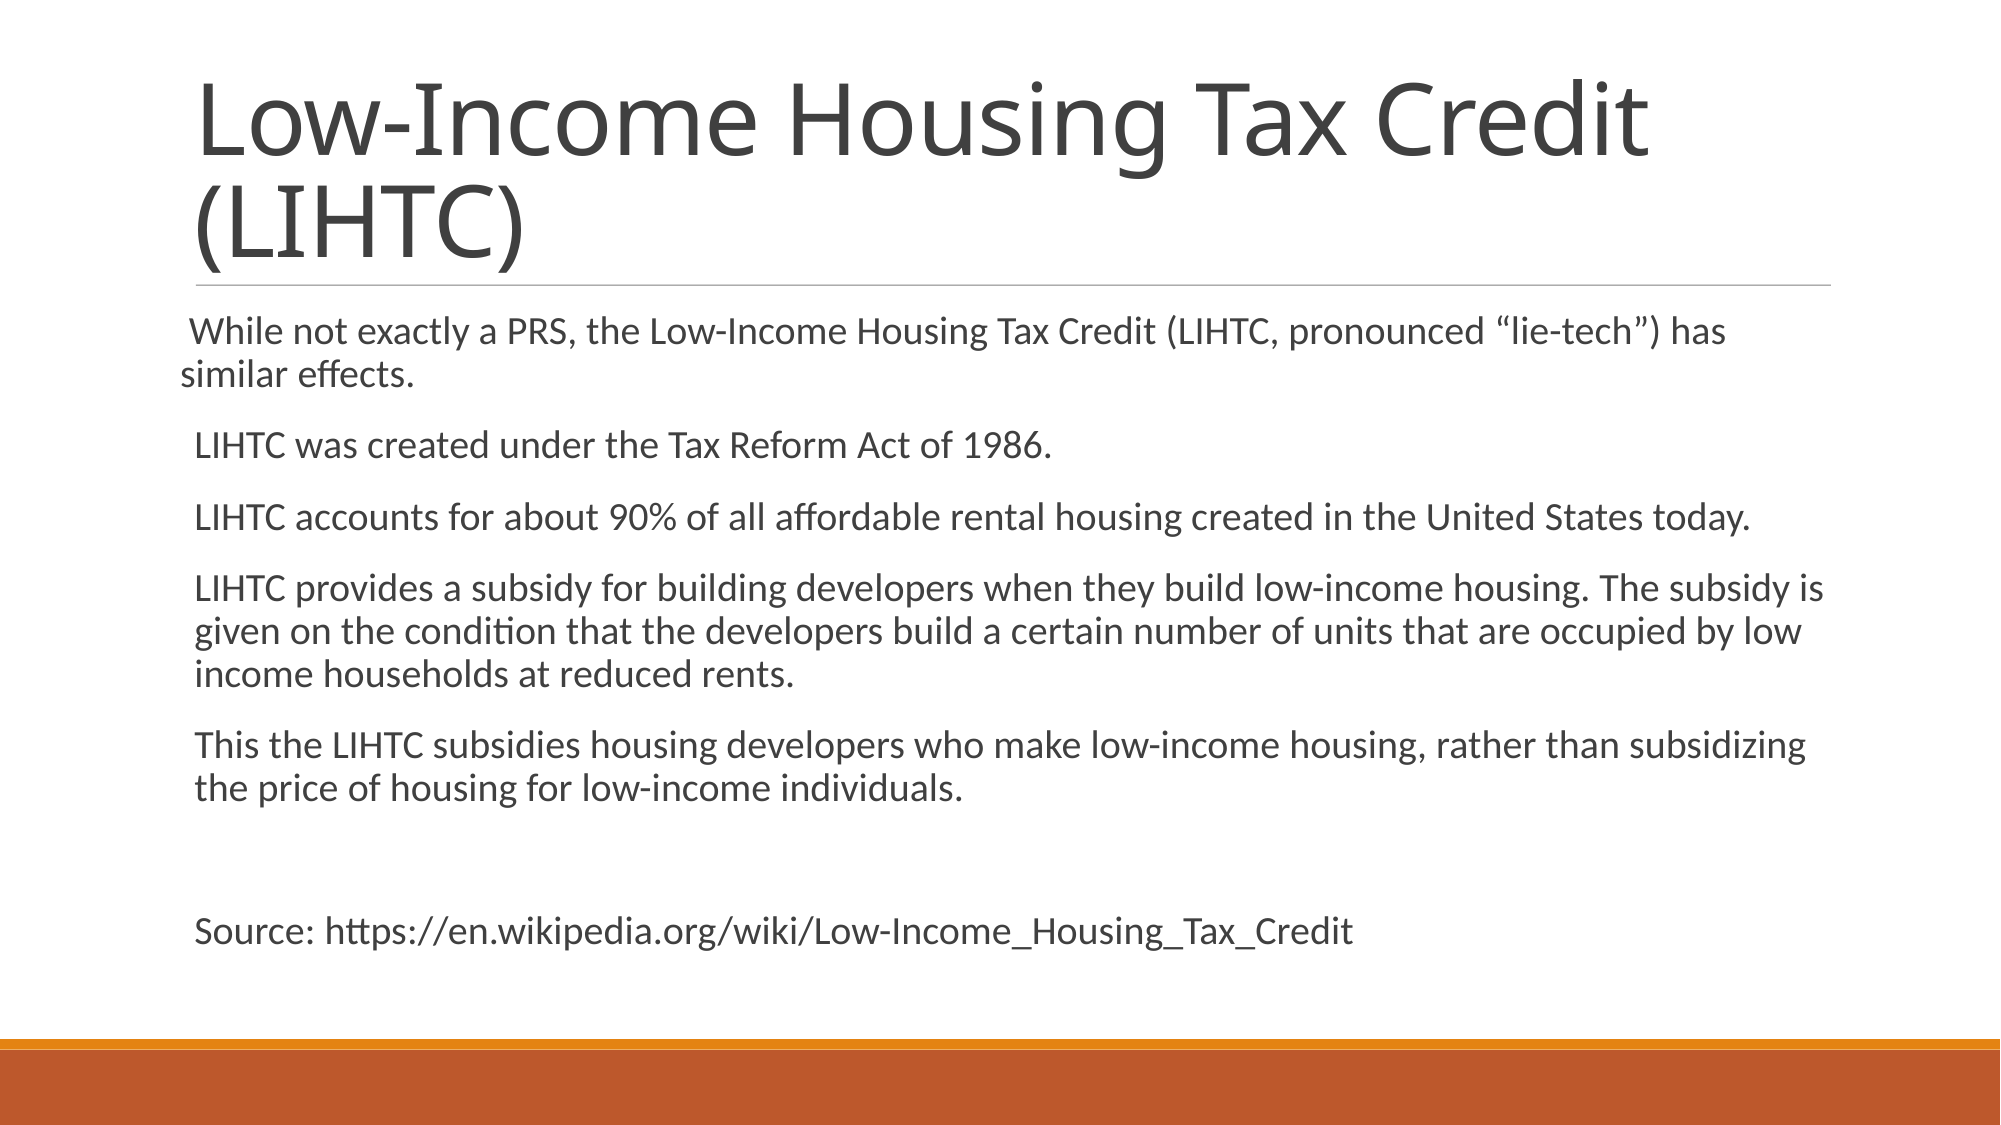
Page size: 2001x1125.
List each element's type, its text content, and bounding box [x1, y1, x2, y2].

list While not exactly a PRS, the Low-Income Housing Tax Credit (LIHTC, pronounced “lie-tech”) has similar effects. LIHTC was created under the Tax Reform Act of 1986. LIHTC accounts for about 90% of all affordable rental housing created in the United States today. LIHTC provides a subsidy for building developers when they build low-income housing. The subsidy is given on the condition that the developers build a certain number of units that are occupied by low income households at reduced rents. This the LIHTC subsidies housing developers who make low-income housing, rather than subsidizing the price of housing for low-income individuals. Source: https://en.wikipedia.org/wiki/Low-Income_Housing_Tax_Credit [180, 302, 1830, 963]
title Low-Income Housing Tax Credit (LIHTC) [180, 47, 1830, 285]
